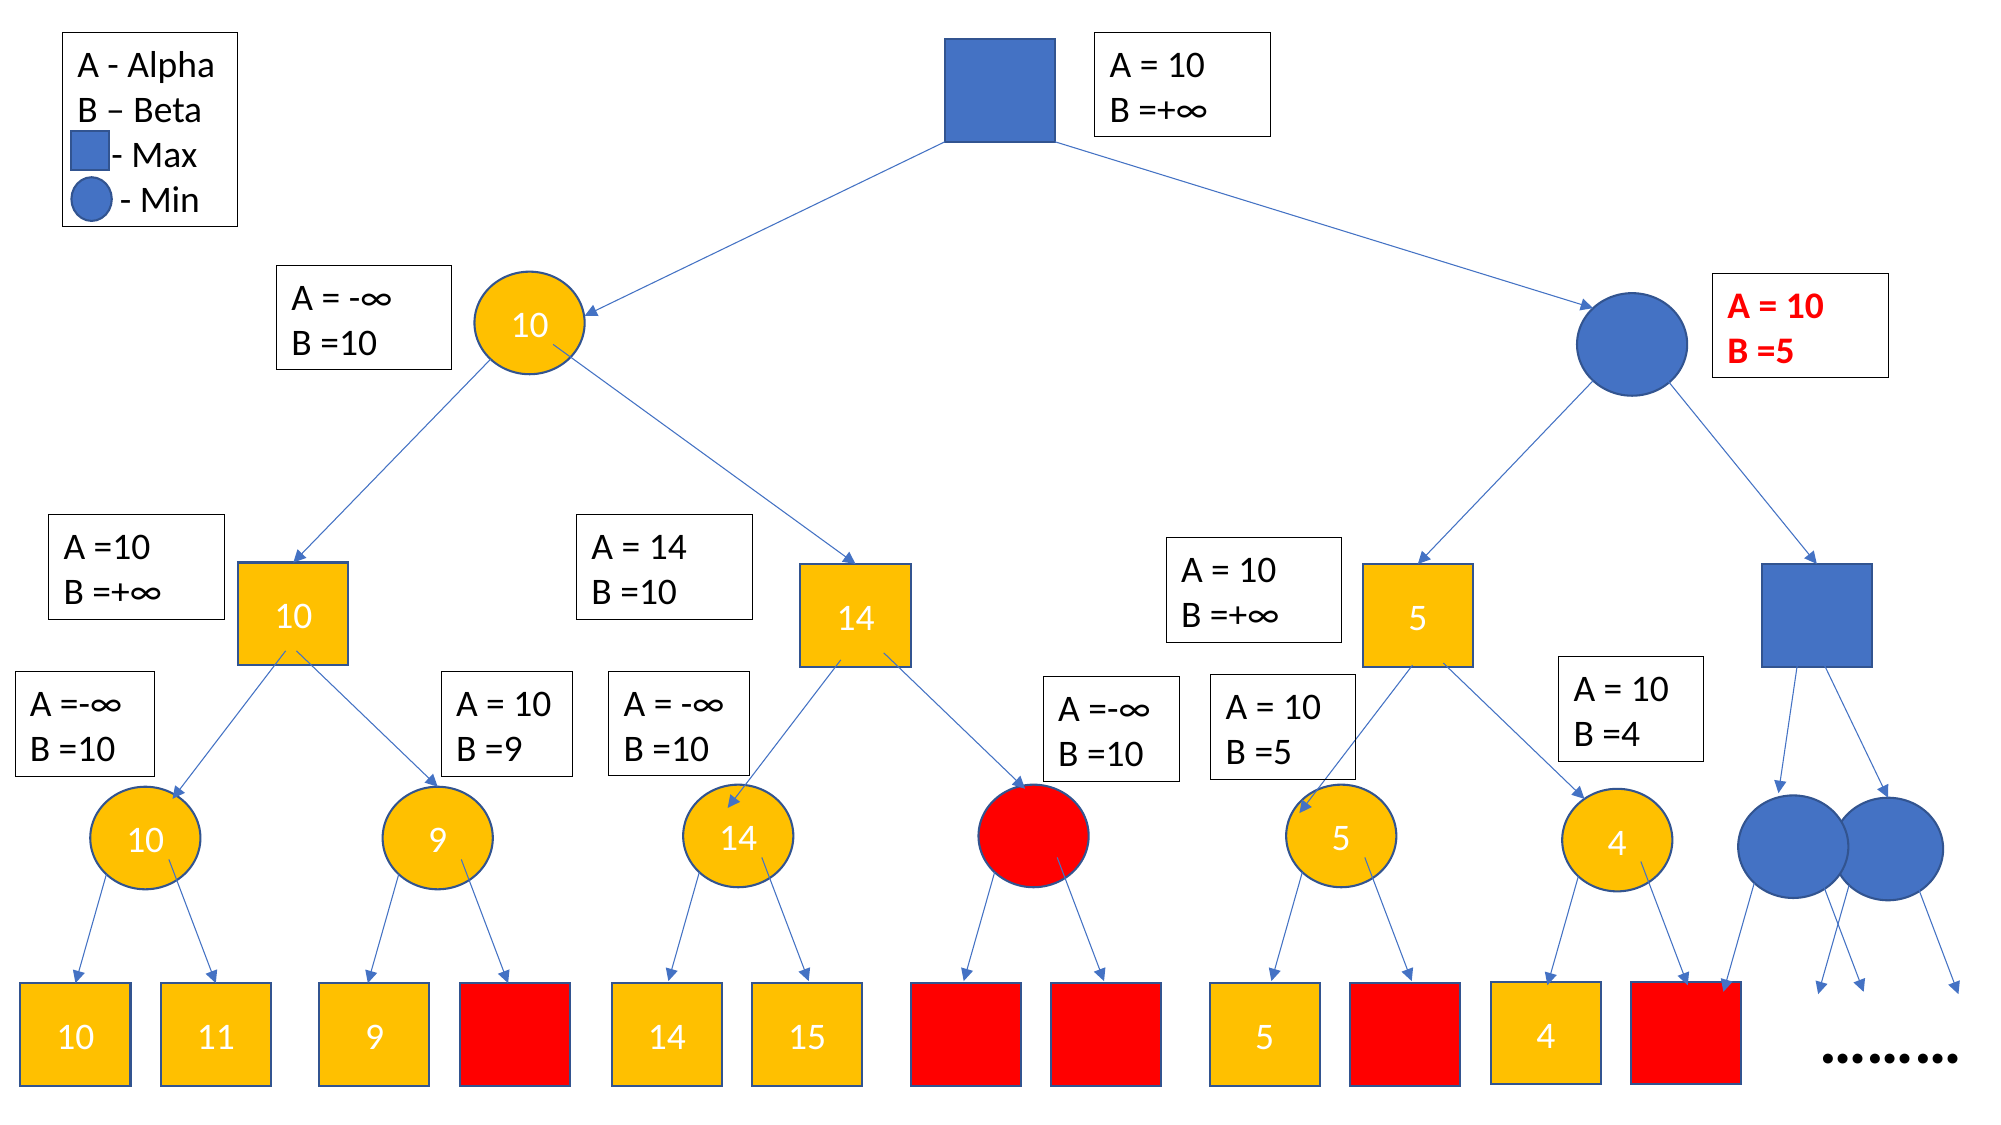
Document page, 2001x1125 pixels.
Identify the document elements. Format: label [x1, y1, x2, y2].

text_box [15, 32, 2000, 1086]
